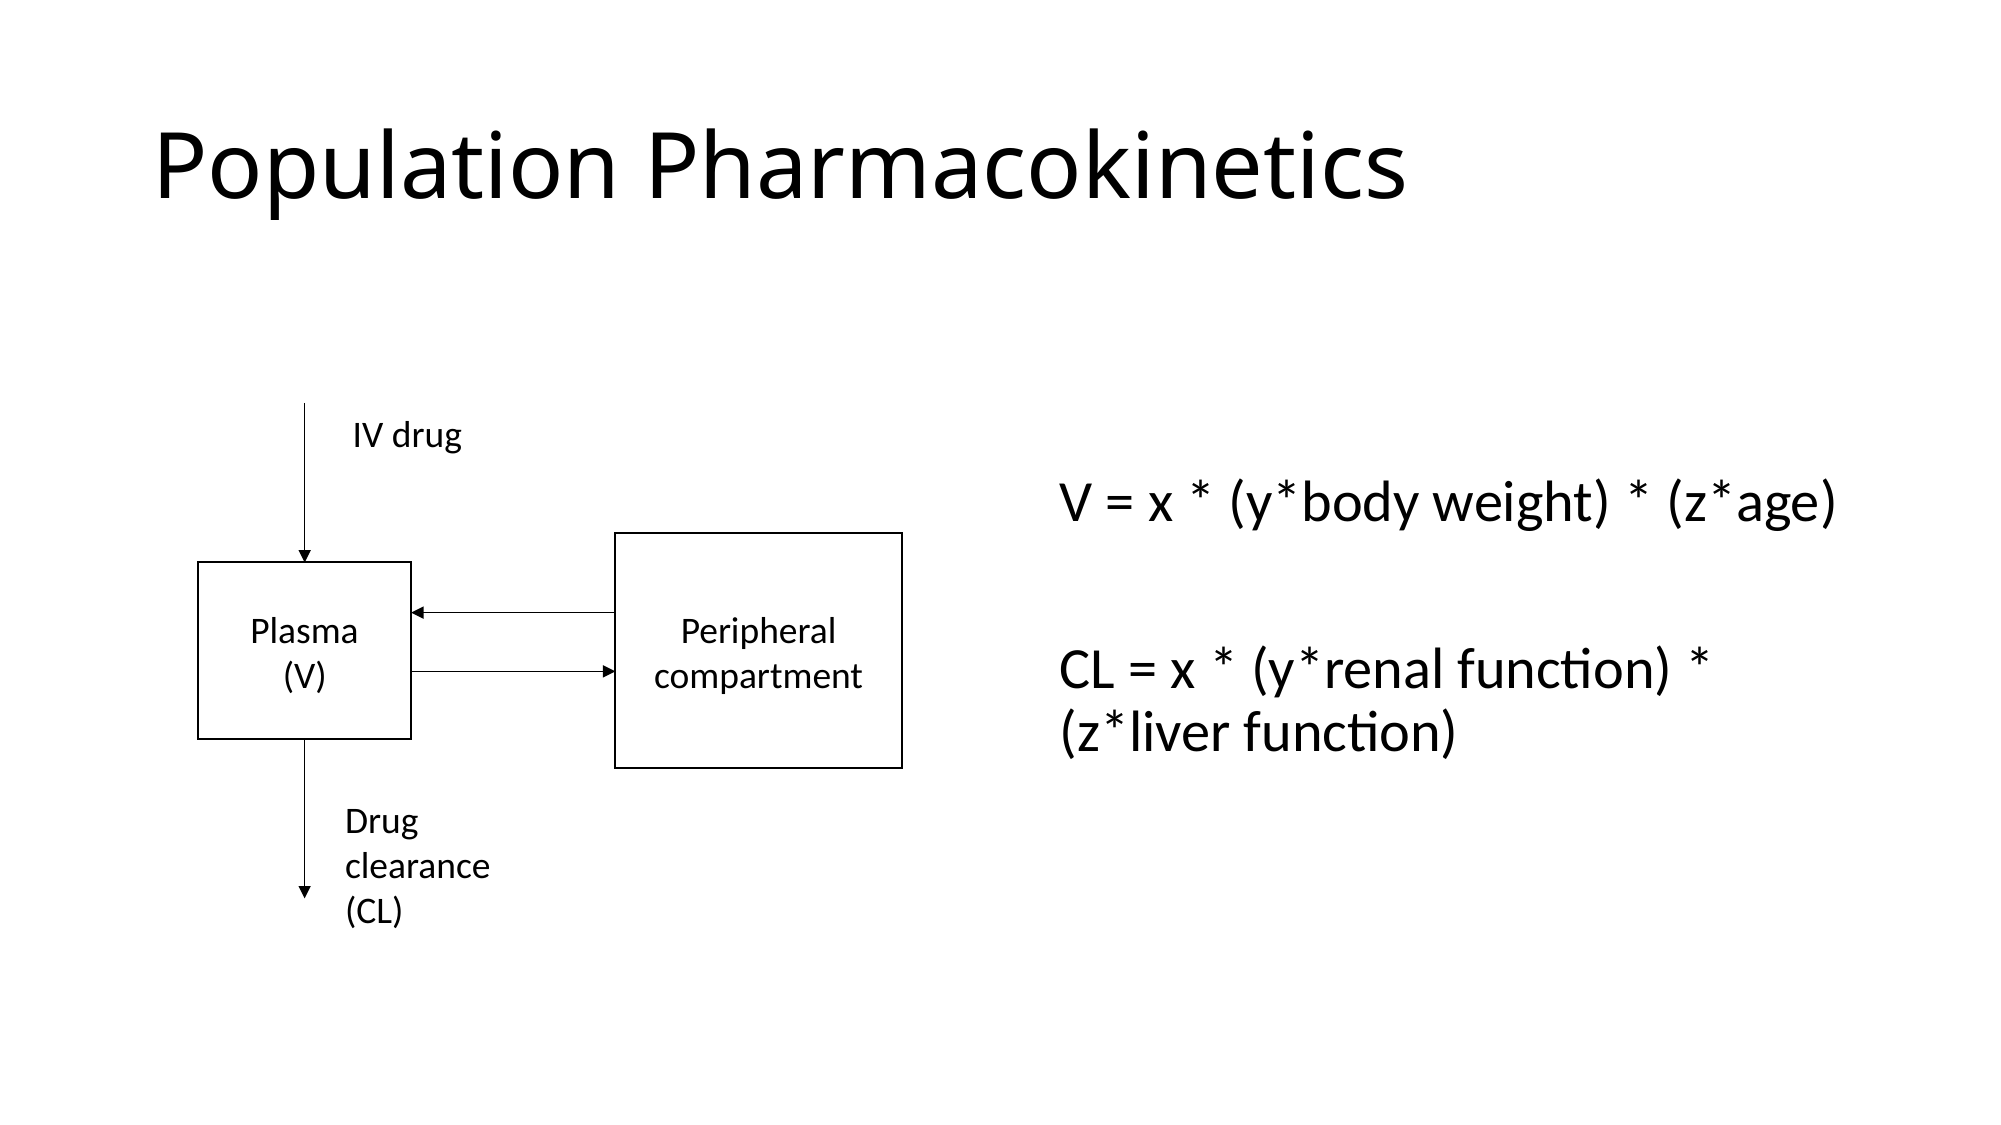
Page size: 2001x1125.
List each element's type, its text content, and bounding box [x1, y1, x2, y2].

text_box Plasma (V) [197, 561, 412, 740]
list V = x * (y*body weight) * (z*age) CL = x * (y*renal function) * (z*liver function) [1044, 463, 1863, 831]
text_box Peripheral compartment [614, 532, 903, 769]
text_box Drug clearance (CL) [330, 788, 514, 938]
text_box IV drug [337, 402, 521, 463]
title Population Pharmacokinetics [137, 59, 1863, 278]
